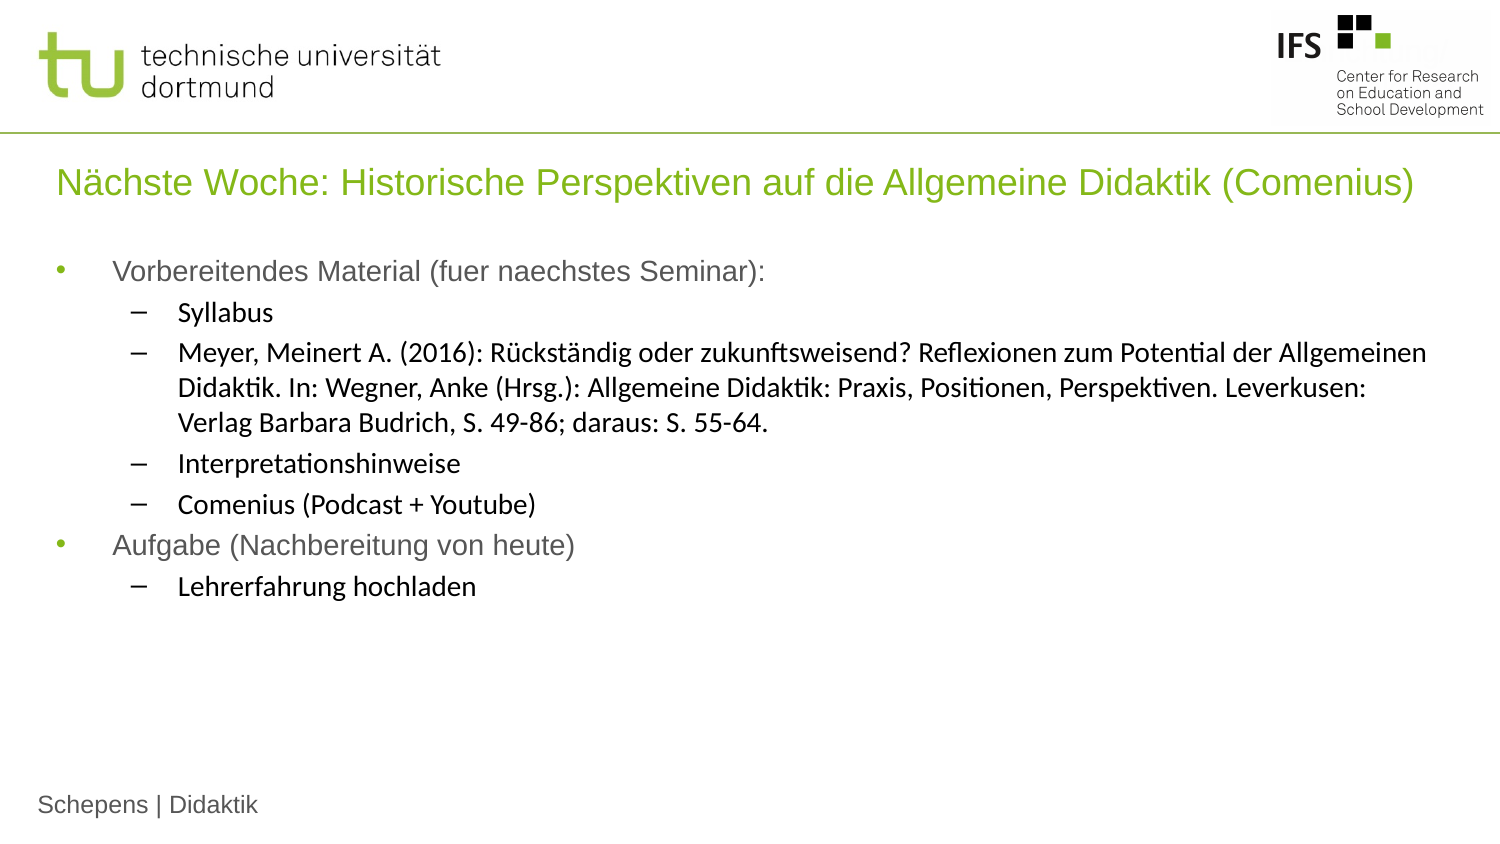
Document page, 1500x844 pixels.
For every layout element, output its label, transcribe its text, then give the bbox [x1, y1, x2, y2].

title Nächste Woche: Historische Perspektiven auf die Allgemeine Didaktik (Comenius) [41, 150, 1459, 233]
list Vorbereitendes Material (fuer naechstes Seminar): Syllabus Meyer, Meinert A. (2016): Rückständig oder zukunftsweisend? Reflexionen zum Potential der Allgemeinen Didaktik. In: Wegner, Anke (Hrsg.): Allgemeine Didaktik: Praxis, Positionen, Perspektiven. Leverkusen: Verlag Barbara Budrich, S. 49-86; daraus: S. 55-64. Interpretationshinweise Comenius (Podcast + Youtube) Aufgabe (Nachbereitung von heute) Lehrerfahrung hochladen [41, 244, 1459, 777]
picture [1271, 10, 1491, 126]
picture [9, 2, 476, 132]
